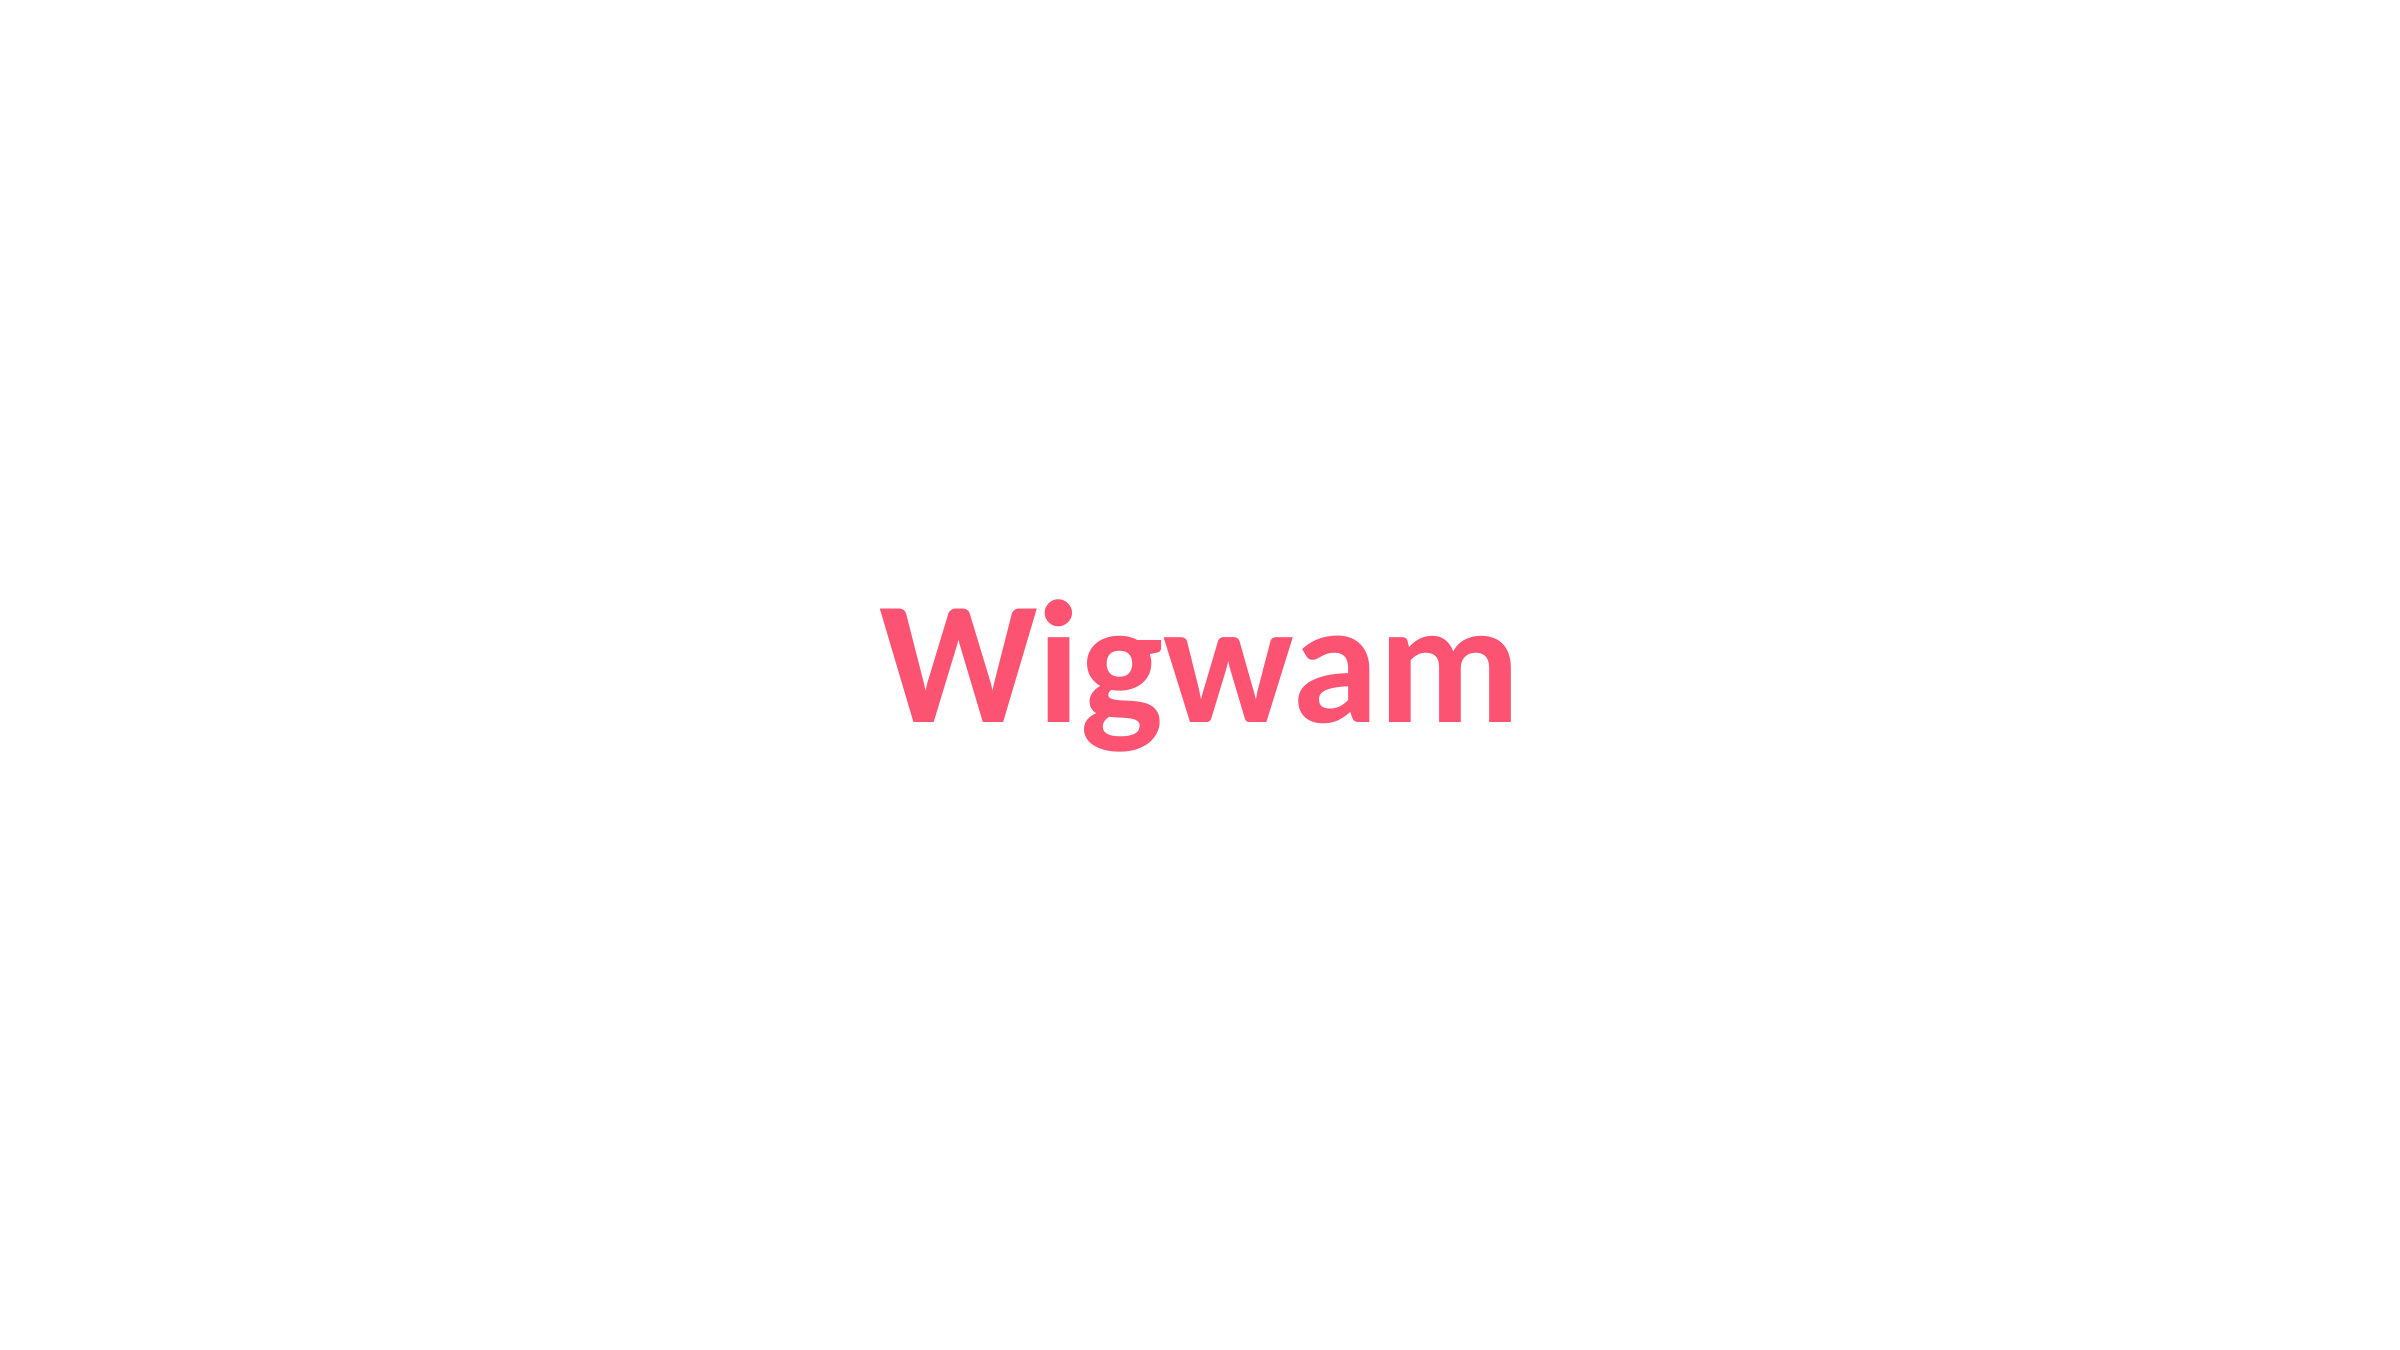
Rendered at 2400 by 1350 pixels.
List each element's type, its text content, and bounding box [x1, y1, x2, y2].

text_box Wigwam [864, 539, 1536, 765]
